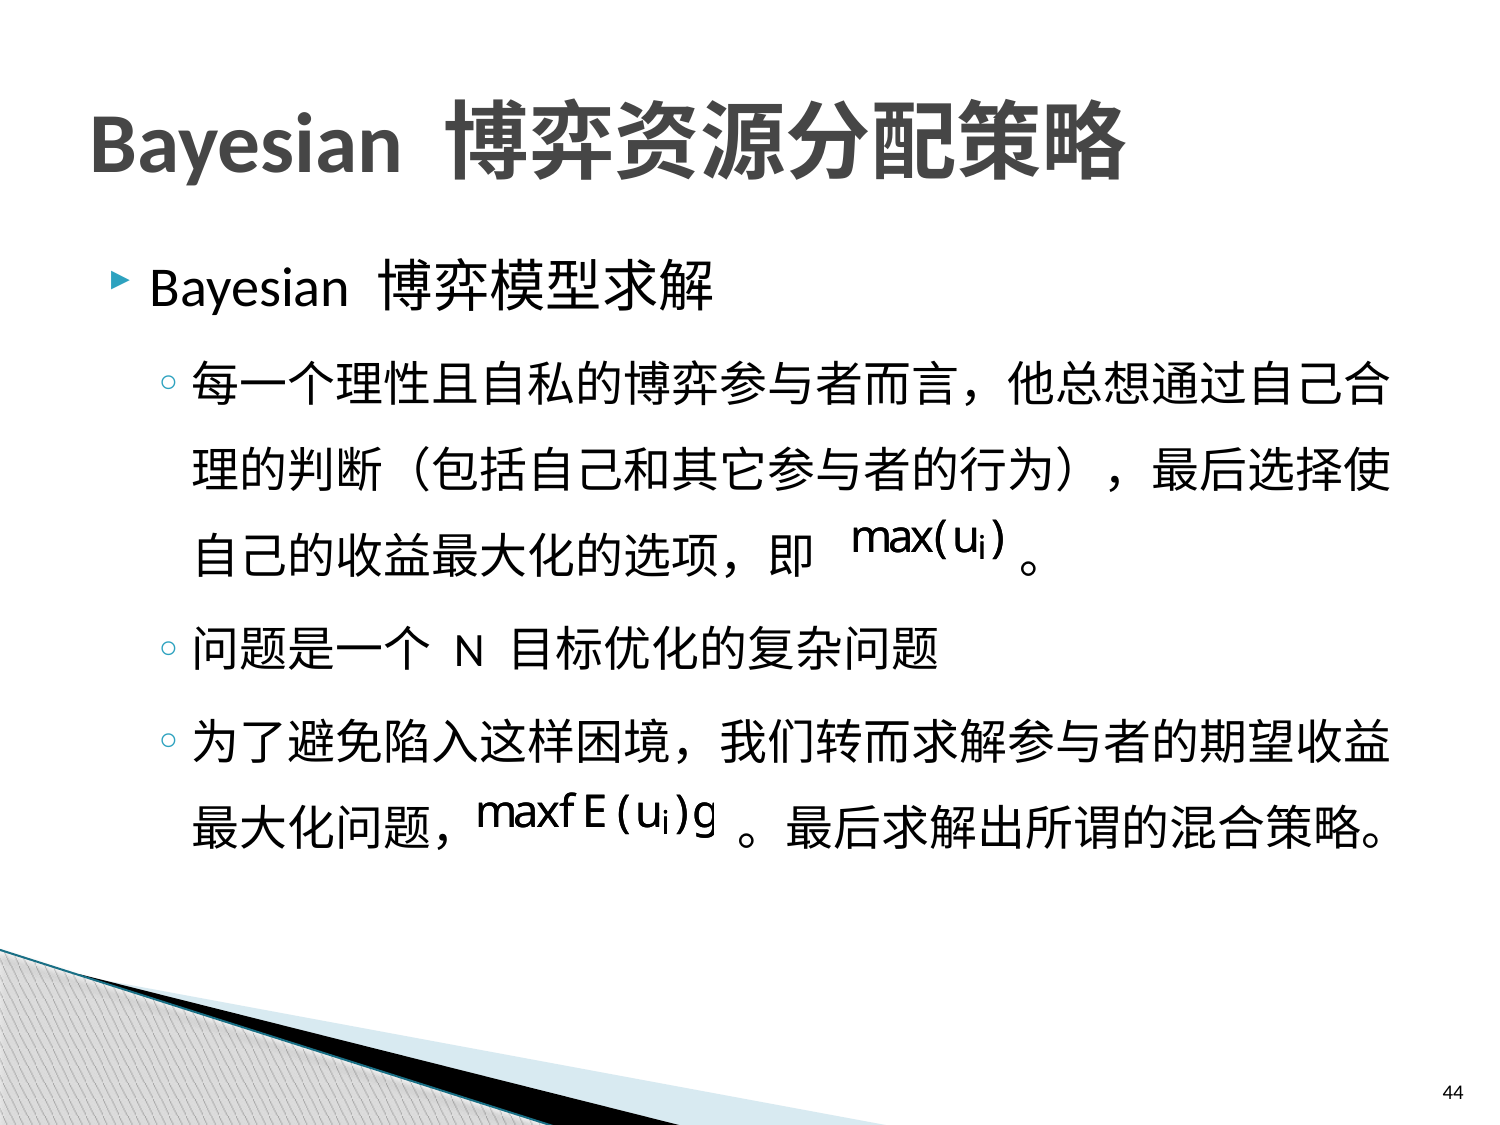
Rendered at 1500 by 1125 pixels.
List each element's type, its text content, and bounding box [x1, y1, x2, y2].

slide_number 44 [1418, 1051, 1479, 1112]
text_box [474, 787, 715, 840]
list Bayesian 博弈模型求解 每一个理性且自私的博弈参与者而言，他总想通过自己合理的判断（包括自己和其它参与者的行为），最后选择使自己的收益最大化的选项，即 。 问题是一个 N 目标优化的复杂问题 为了避免陷入这样困境，我们转而求解参与者的期望收益最大化问题， 。最后求解出所谓的混合策略。 [74, 242, 1426, 986]
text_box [849, 512, 1008, 565]
title Bayesian 博弈资源分配策略 [75, 45, 1425, 233]
